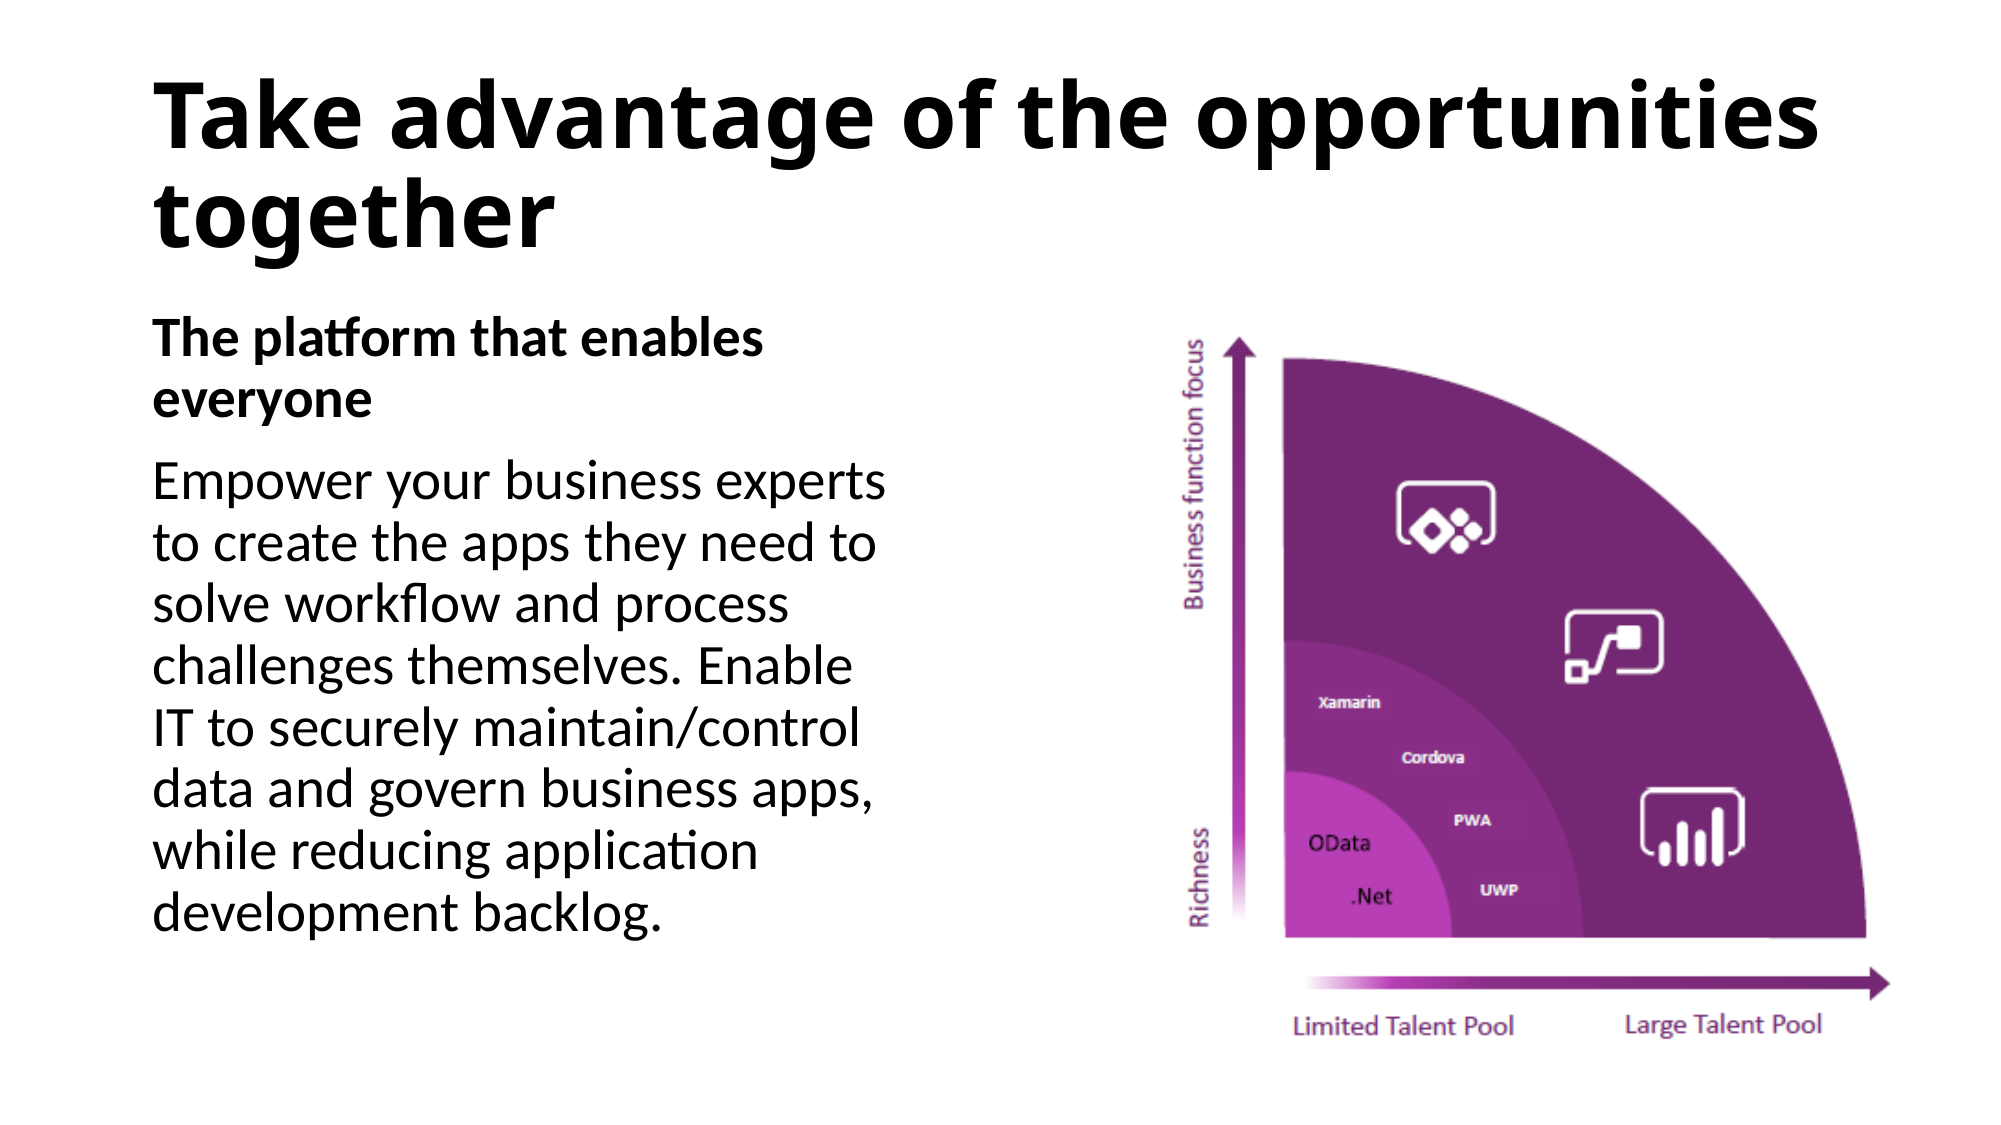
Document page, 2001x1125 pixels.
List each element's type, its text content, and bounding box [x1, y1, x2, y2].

list The platform that enables everyone Empower your business experts to create the apps they need to solve workflow and process challenges themselves. Enable IT to securely maintain/control data and govern business apps, while reducing application development backlog. [137, 299, 907, 1014]
picture [1174, 321, 1896, 1052]
title Take advantage of the opportunities together [137, 59, 1863, 278]
